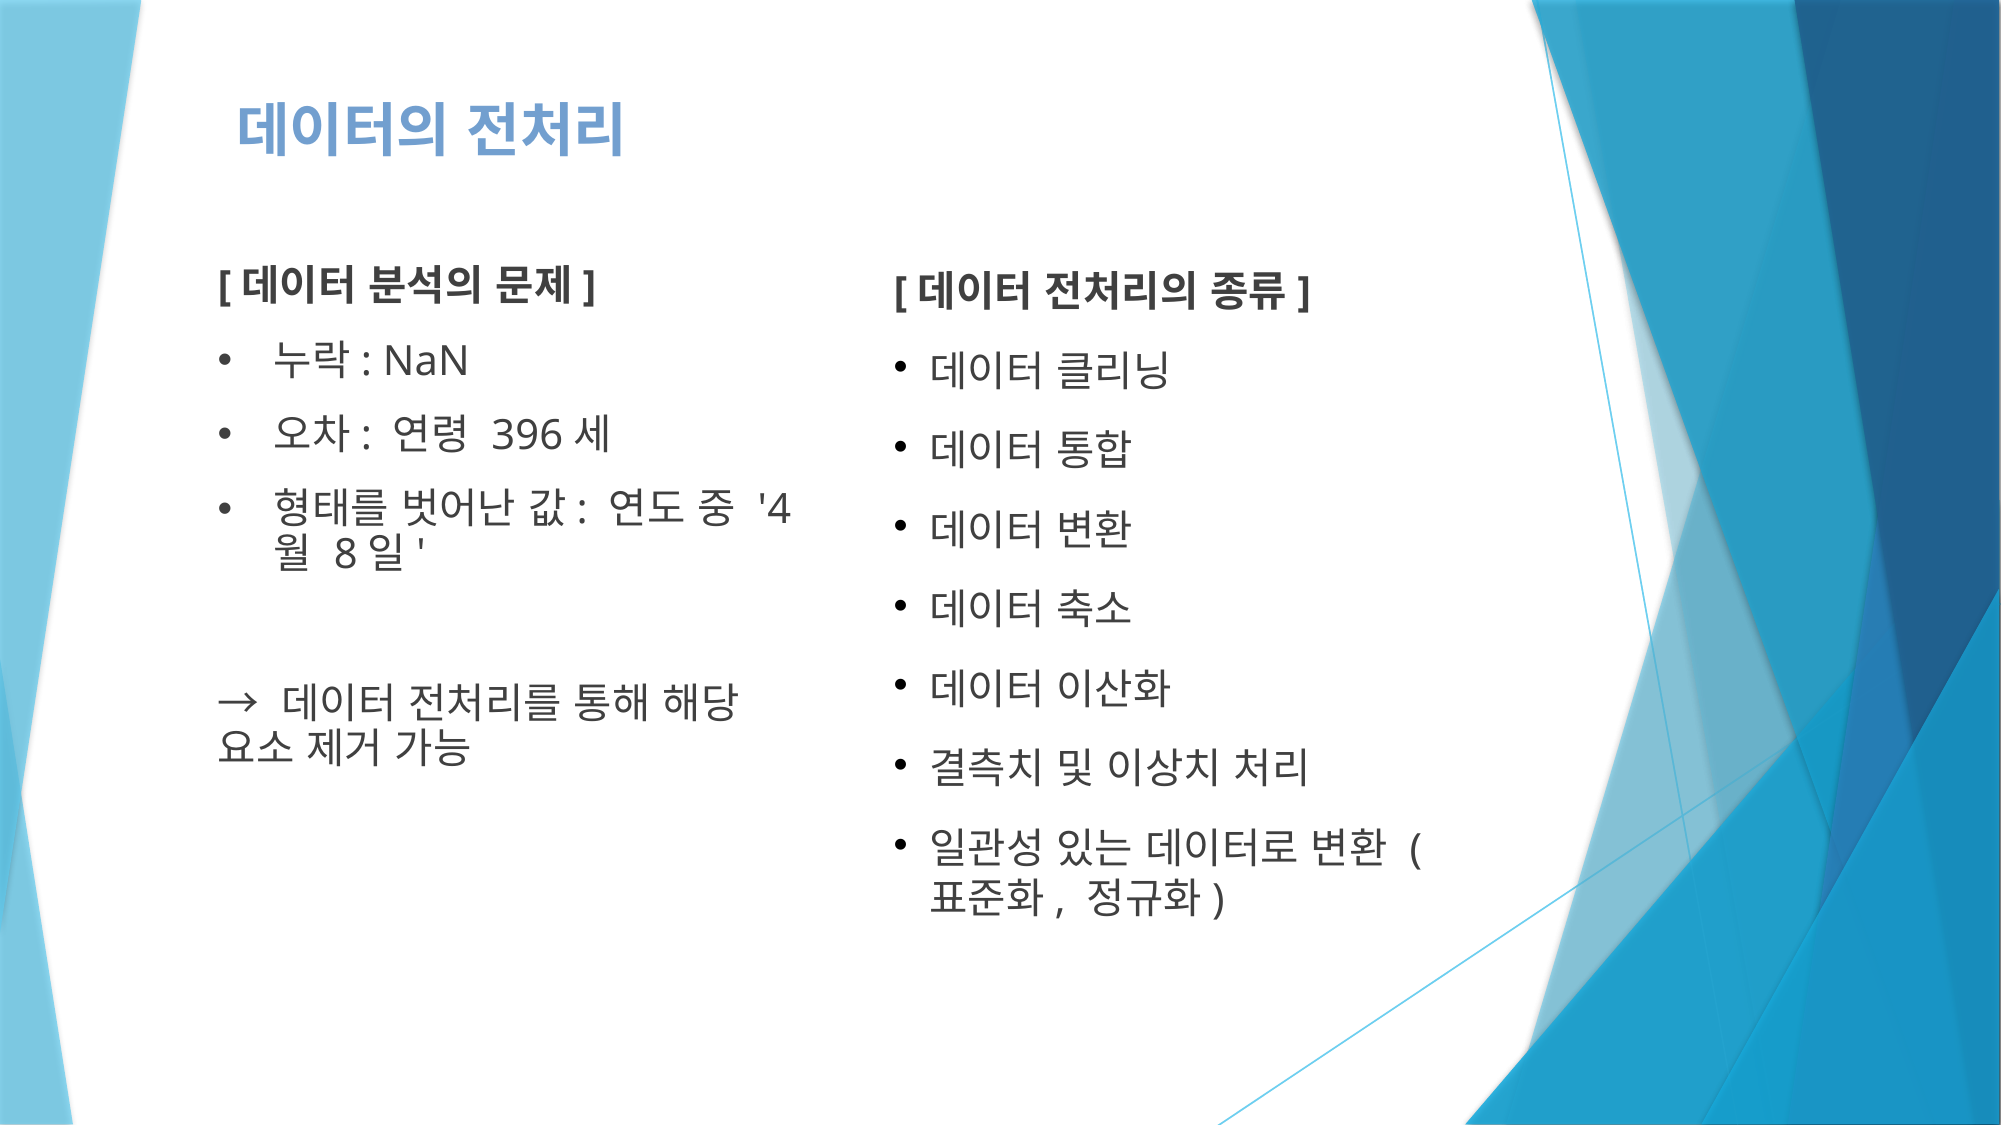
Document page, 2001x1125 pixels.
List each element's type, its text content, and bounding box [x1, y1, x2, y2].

title 데이터의 전처리 [236, 54, 1451, 211]
text_box [데이터 전처리의 종류] 데이터 클리닝 데이터 통합 데이터 변환 데이터 축소 데이터 이산화 결측치 및 이상치 처리 일관성 있는 데이터로 변환 (표준화, 정규화) [843, 257, 1508, 929]
list [데이터 분석의 문제] 누락: NaN 오차: 연령 396세 형태를 벗어난 값: 연도 중 '4월 8일' → 데이터 전처리를 통해 해당 요소 제거 가능 [182, 264, 797, 1019]
